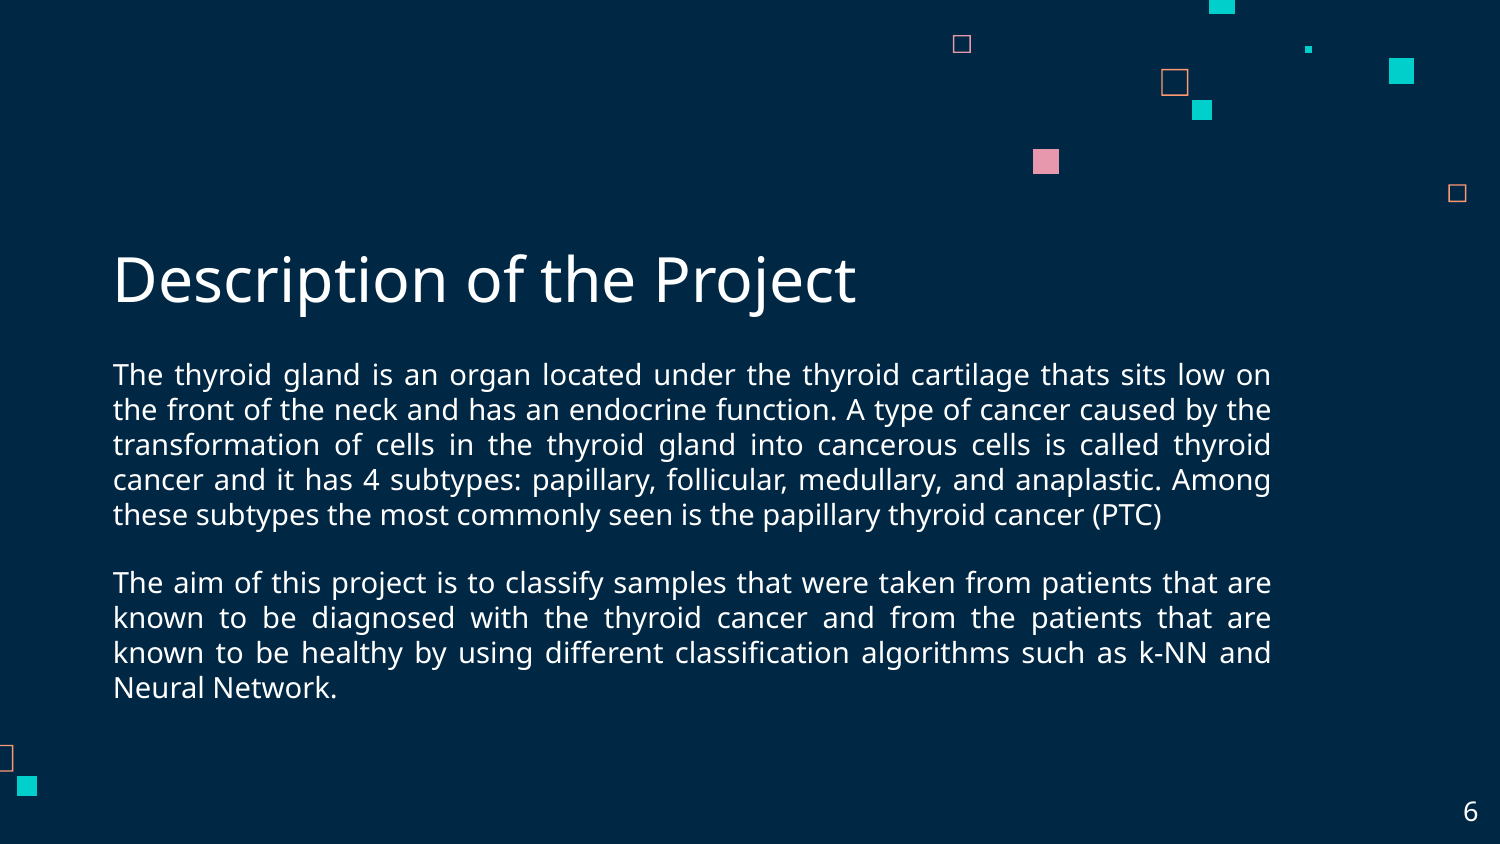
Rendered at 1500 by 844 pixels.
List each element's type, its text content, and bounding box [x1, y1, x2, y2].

title Description of the Project [97, 235, 874, 330]
list The thyroid gland is an organ located under the thyroid cartilage thats sits low on the front of the neck and has an endocrine function. A type of cancer caused by the transformation of cells in the thyroid gland into cancerous cells is called thyroid cancer and it has 4 subtypes: papillary, follicular, medullary, and anaplastic. Among these subtypes the most commonly seen is the papillary thyroid cancer (PTC) The aim of this project is to classify samples that were taken from patients that are known to be diagnosed with the thyroid cancer and from the patients that are known to be healthy by using different classification algorithms such as k-NN and Neural Network. [97, 341, 1289, 722]
slide_number ‹#› [1403, 779, 1494, 844]
